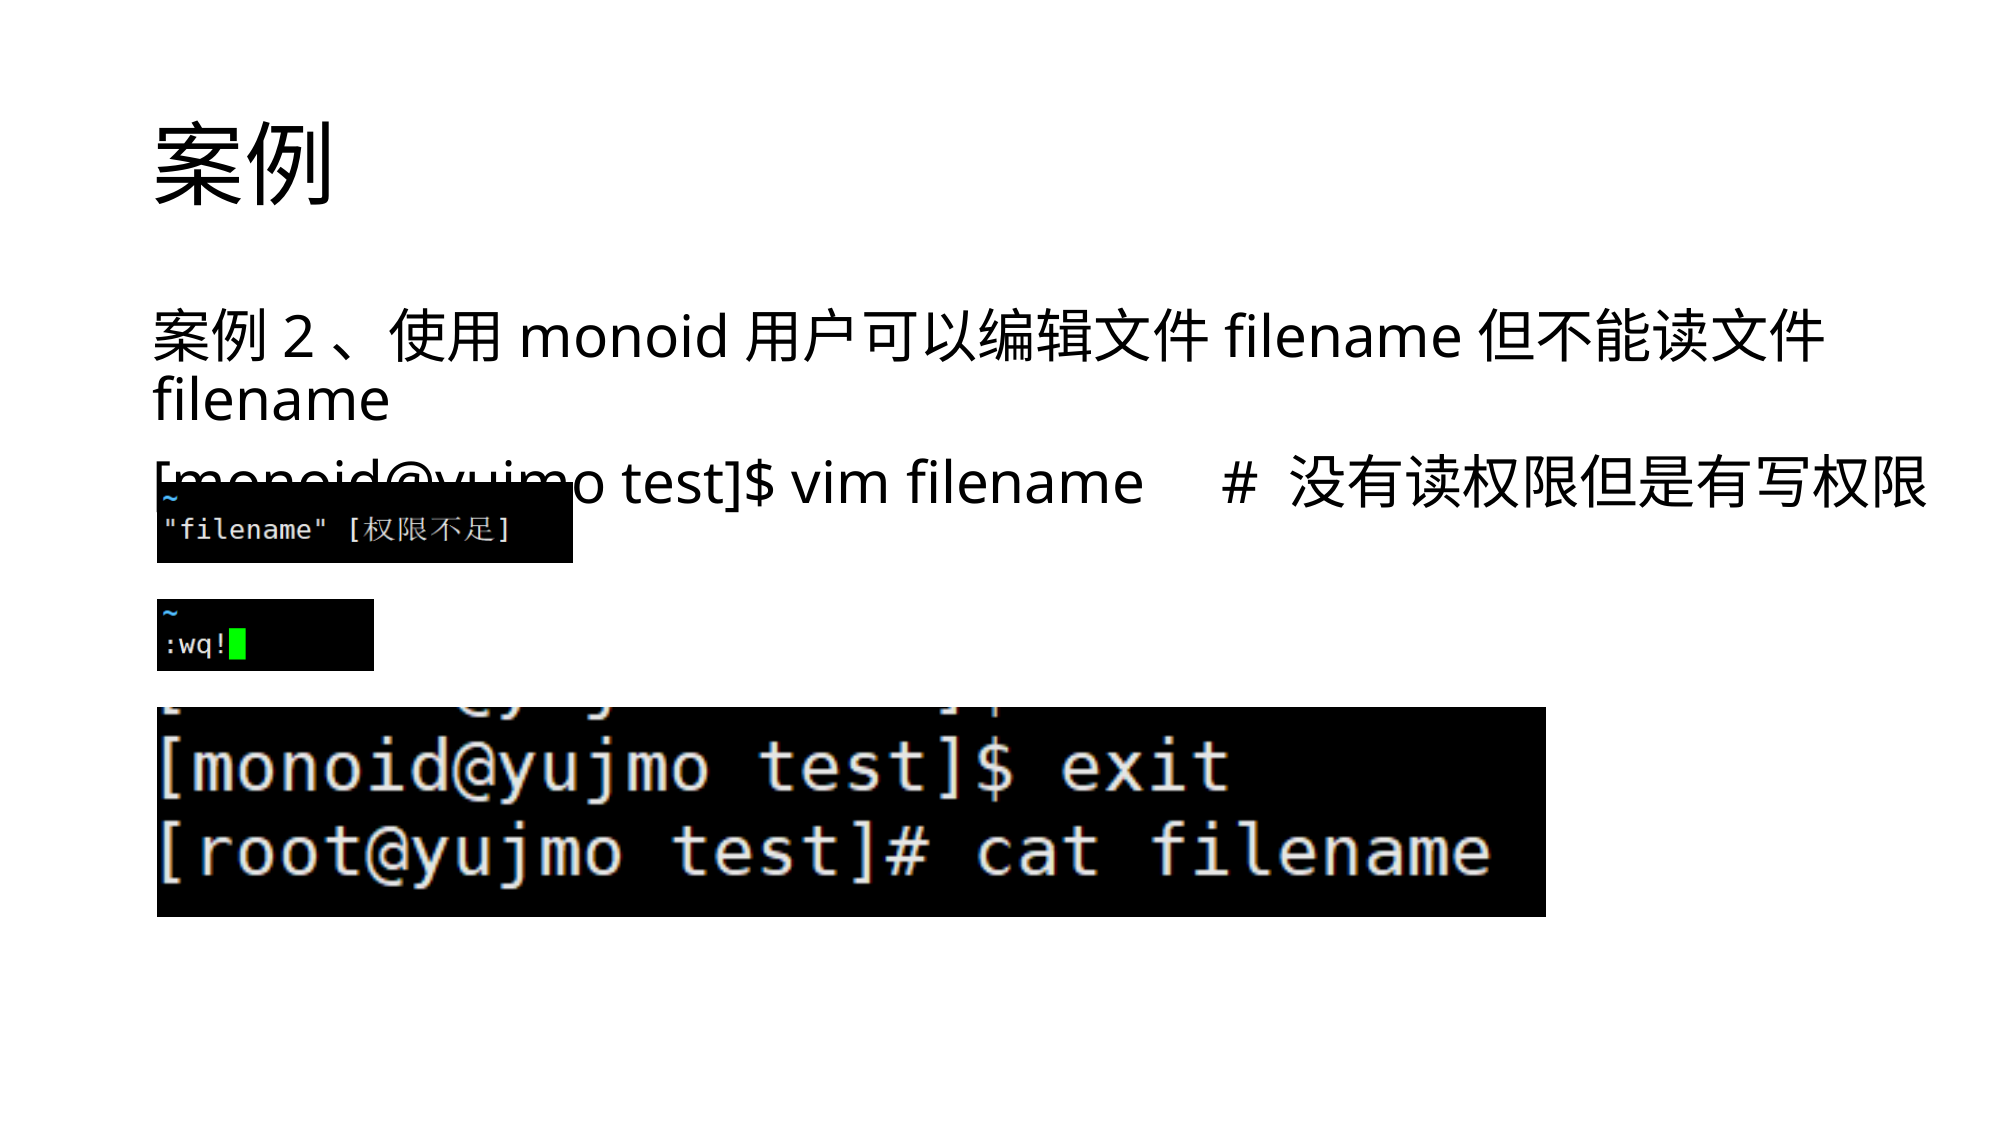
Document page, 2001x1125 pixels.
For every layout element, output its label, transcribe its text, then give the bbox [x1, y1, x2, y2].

picture [157, 599, 374, 672]
picture [157, 707, 1546, 917]
picture [157, 482, 573, 563]
title 案例 [137, 59, 1863, 278]
list 案例2、使用monoid用户可以编辑文件filename但不能读文件filename [monoid@yujmo test]$ vim filename # 没有读权限但是有写权限 [137, 299, 1959, 1014]
